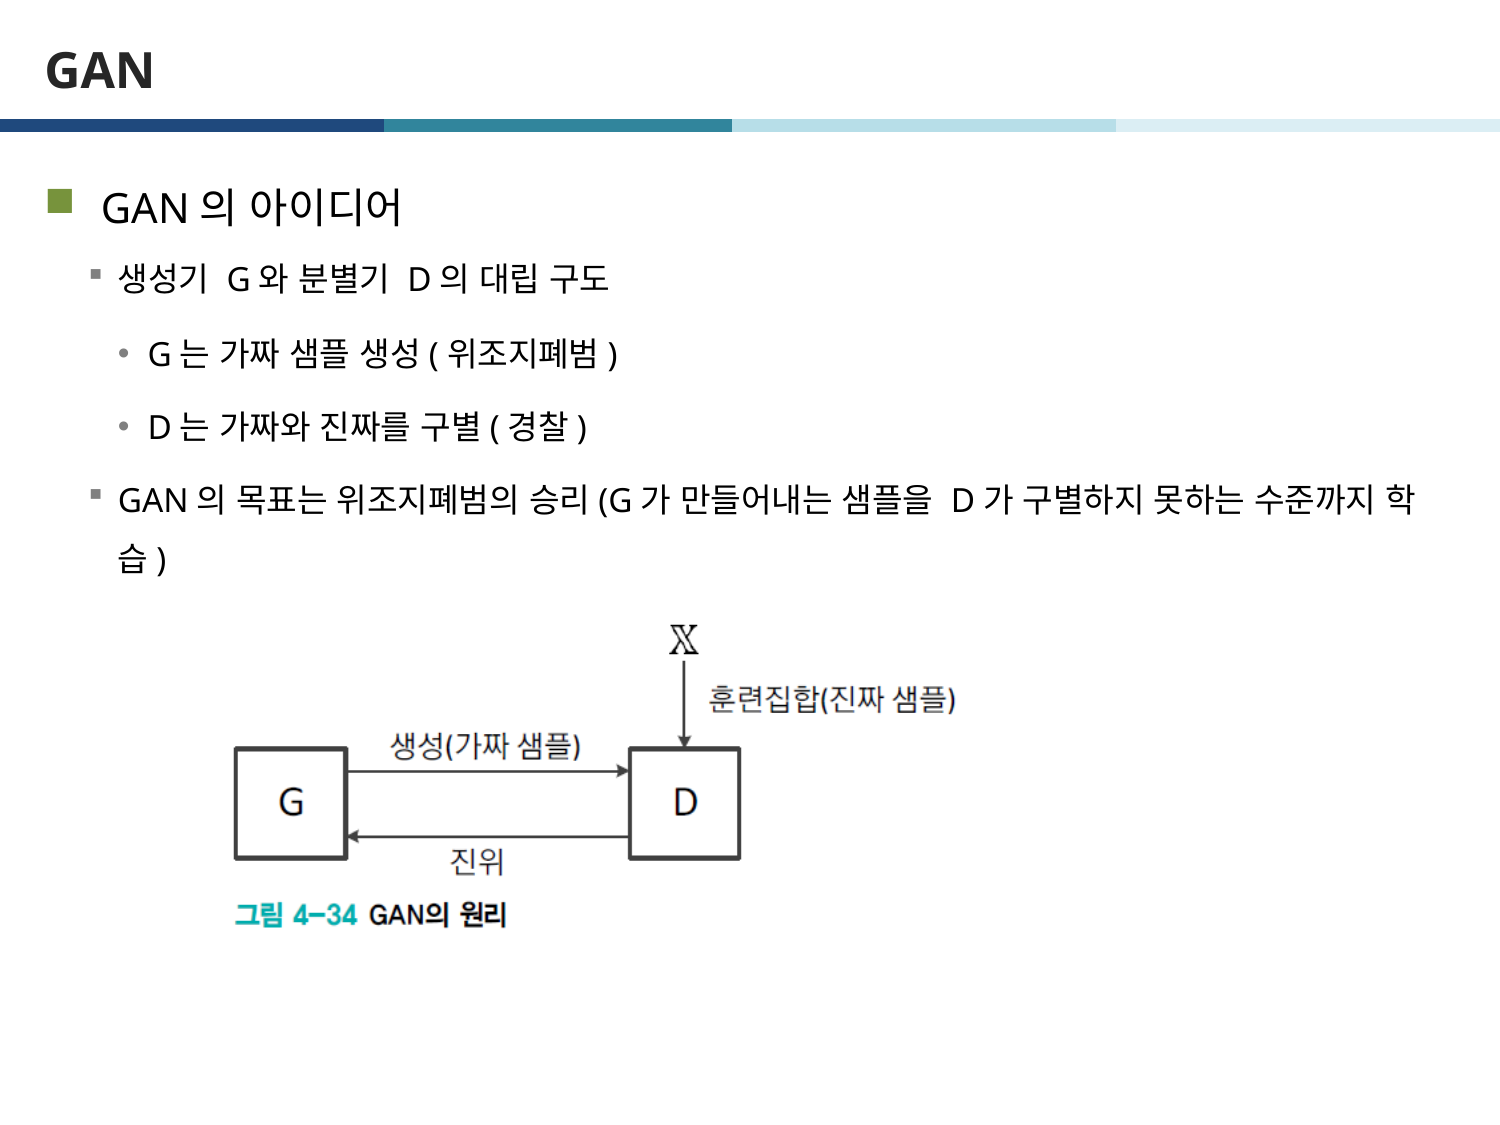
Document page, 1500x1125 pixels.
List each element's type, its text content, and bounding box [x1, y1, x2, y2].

picture [229, 621, 957, 929]
title GAN [29, 23, 1270, 114]
list GAN의 아이디어 생성기 G와 분별기 D의 대립 구도 G는 가짜 샘플 생성(위조지폐범) D는 가짜와 진짜를 구별(경찰) GAN의 목표는 위조지폐범의 승리(G가 만들어내는 샘플을 D가 구별하지 못하는 수준까지 학습) [29, 149, 1471, 1083]
